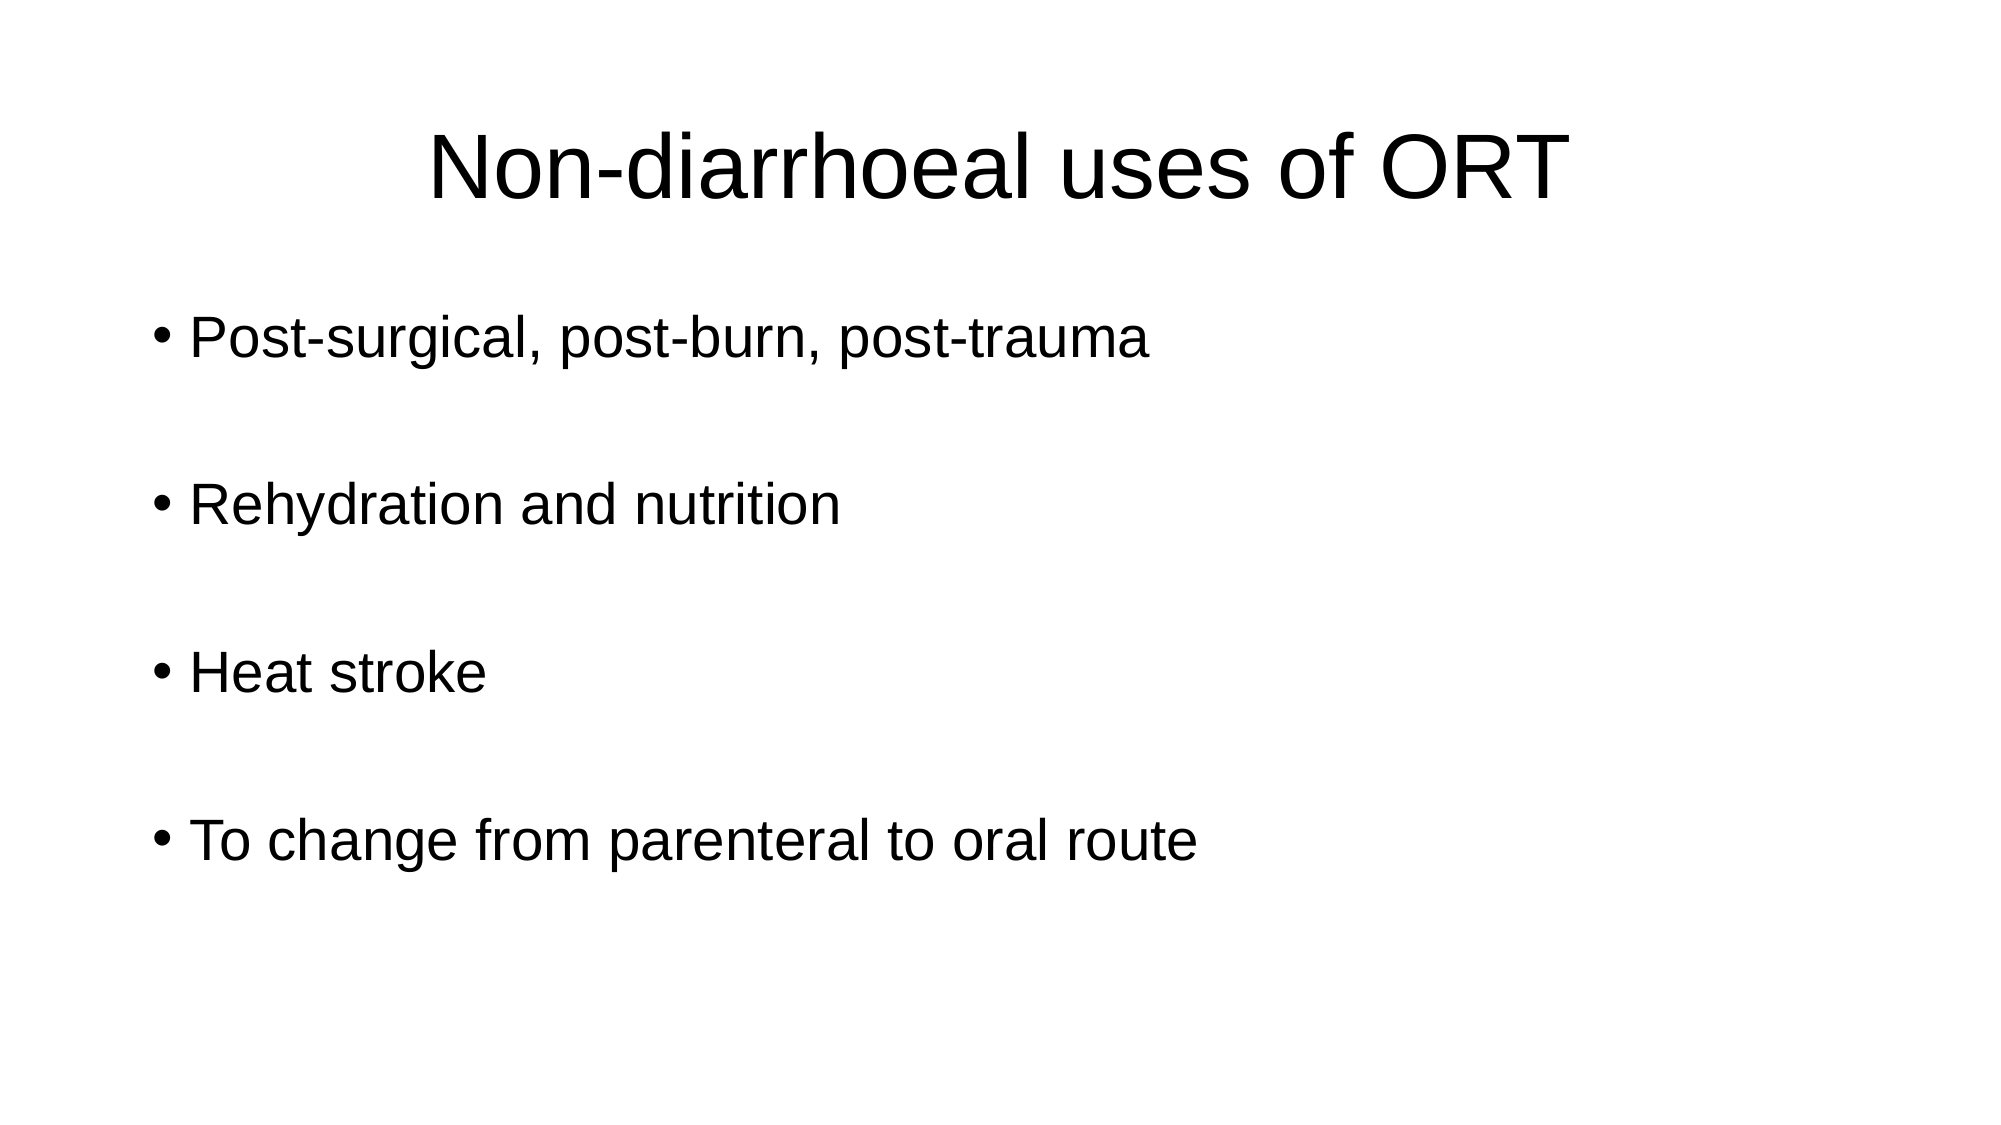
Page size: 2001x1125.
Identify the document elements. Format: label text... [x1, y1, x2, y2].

title Non-diarrhoeal uses of ORT [137, 59, 1863, 278]
list Post-surgical, post-burn, post-trauma Rehydration and nutrition Heat stroke To change from parenteral to oral route [137, 299, 1863, 1014]
